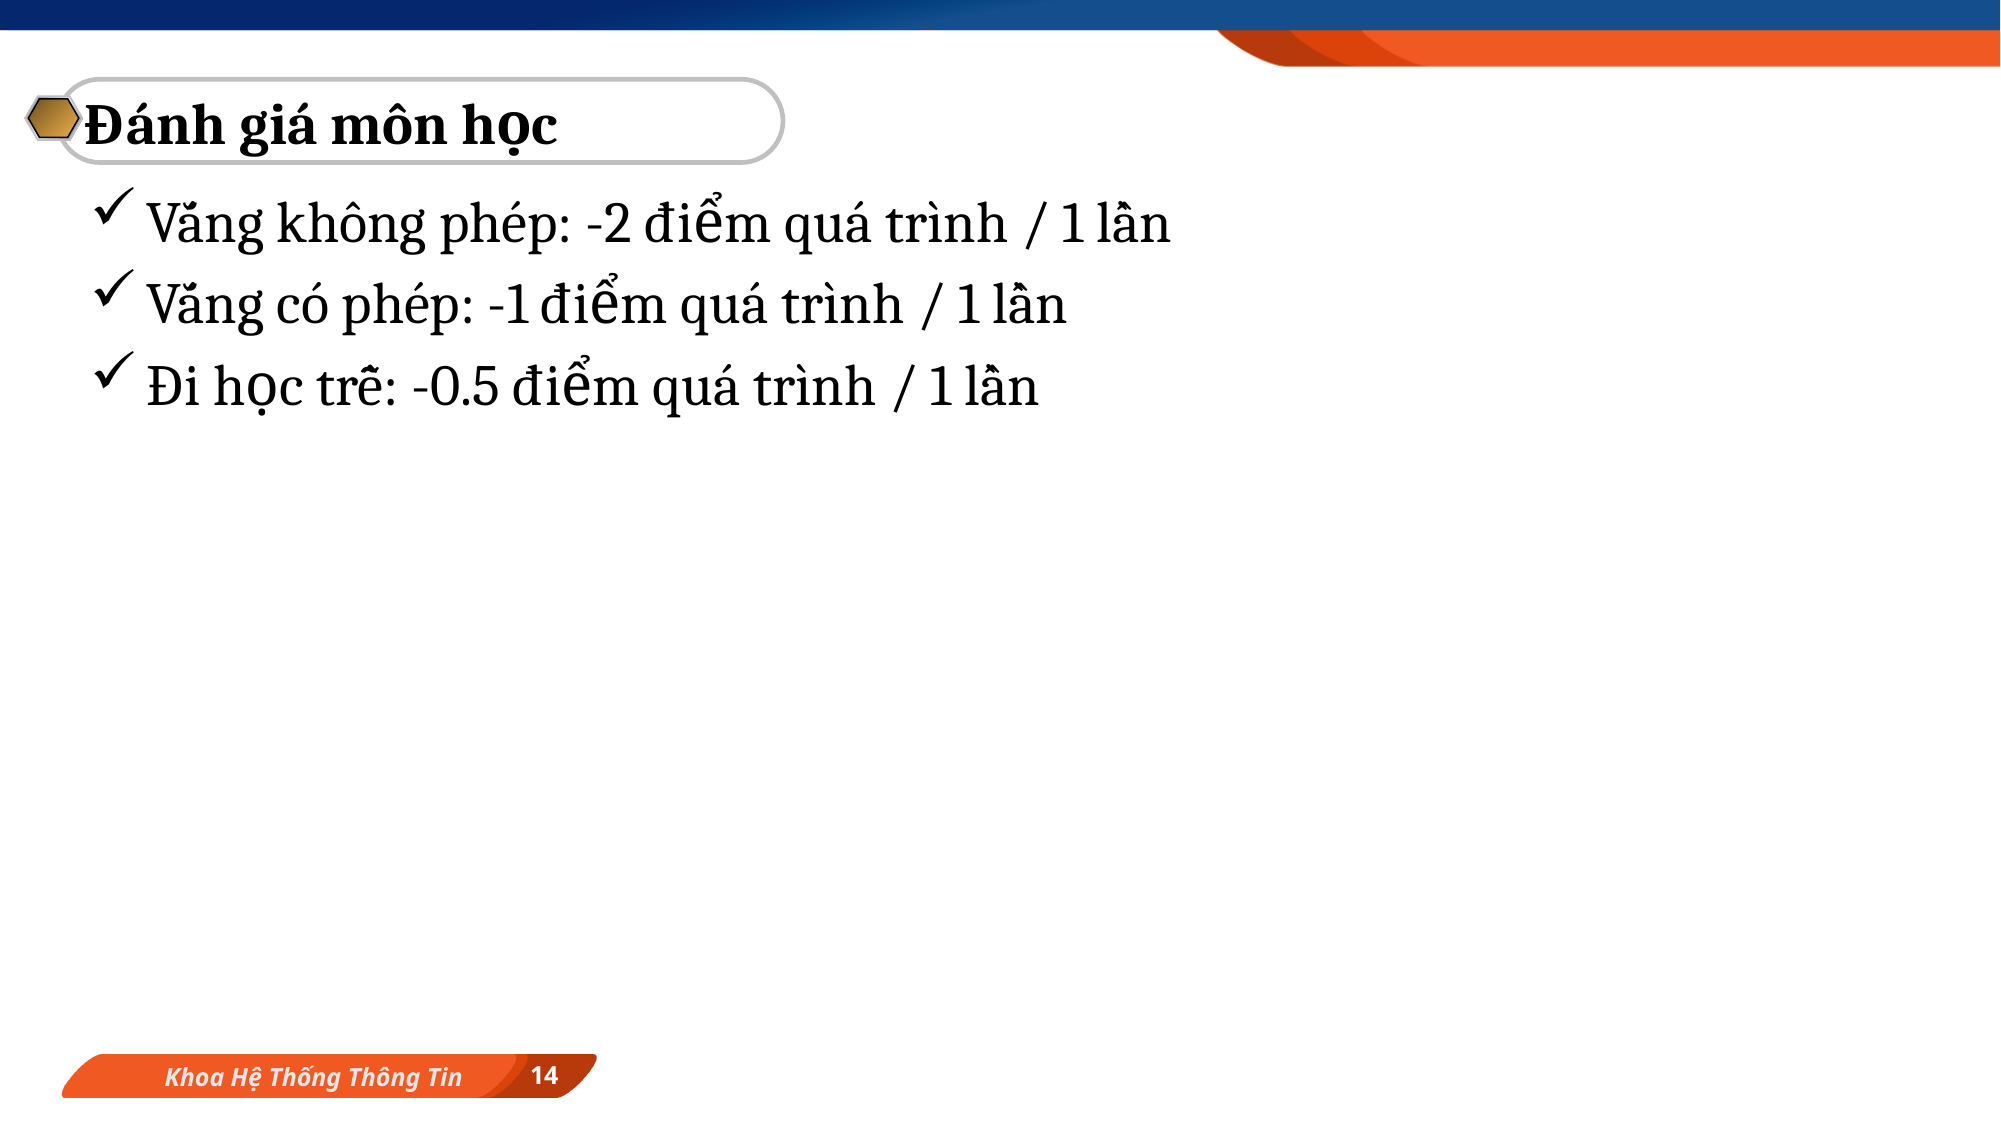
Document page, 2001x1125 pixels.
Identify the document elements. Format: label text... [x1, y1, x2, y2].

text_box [24, 78, 784, 163]
text_box Vắng không phép: -2 điểm quá trình / 1 lần Vắng có phép: -1 điểm quá trình / 1 lần Đi học trễ: -0.5 điểm quá trình / 1 lần [74, 176, 1938, 1038]
slide_number 14 [508, 1046, 574, 1106]
picture [34, 1017, 624, 1125]
picture [0, 0, 2001, 71]
footer Khoa Hệ Thống Thông Tin [119, 1054, 508, 1098]
